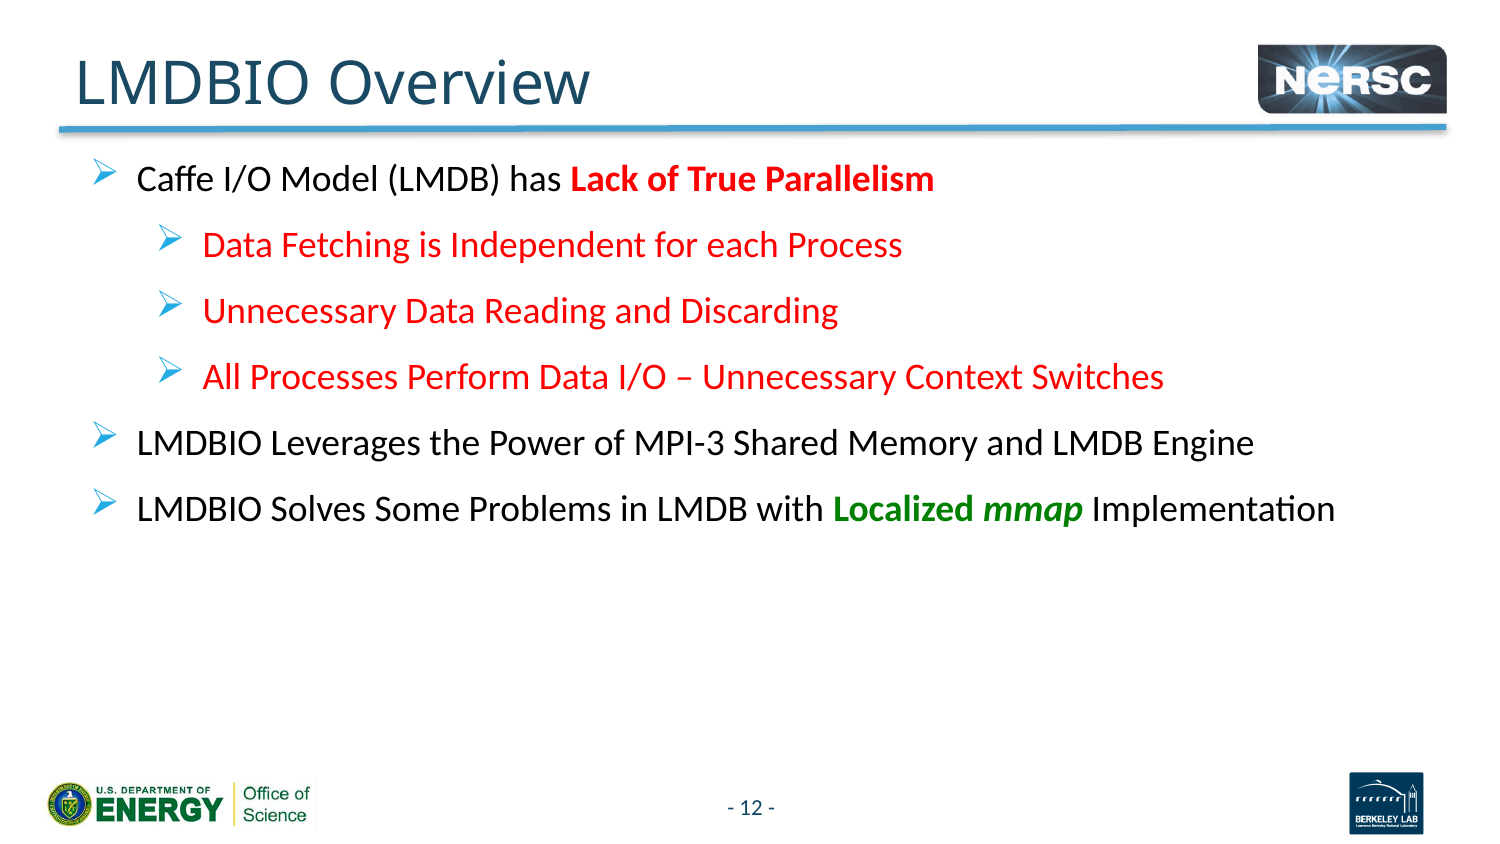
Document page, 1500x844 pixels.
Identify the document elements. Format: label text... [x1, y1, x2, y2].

title LMDBIO Overview [59, 22, 1178, 117]
picture [40, 772, 316, 835]
slide_number 12 [675, 783, 828, 829]
picture [1258, 43, 1447, 117]
picture [1349, 772, 1424, 835]
list Caffe I/O Model (LMDB) has Lack of True Parallelism Data Fetching is Independent for each Process Unnecessary Data Reading and Discarding All Processes Perform Data I/O – Unnecessary Context Switches LMDBIO Leverages the Power of MPI-3 Shared Memory and LMDB Engine LMDBIO Solves Some Problems in LMDB with Localized mmap Implementation [75, 132, 1425, 740]
